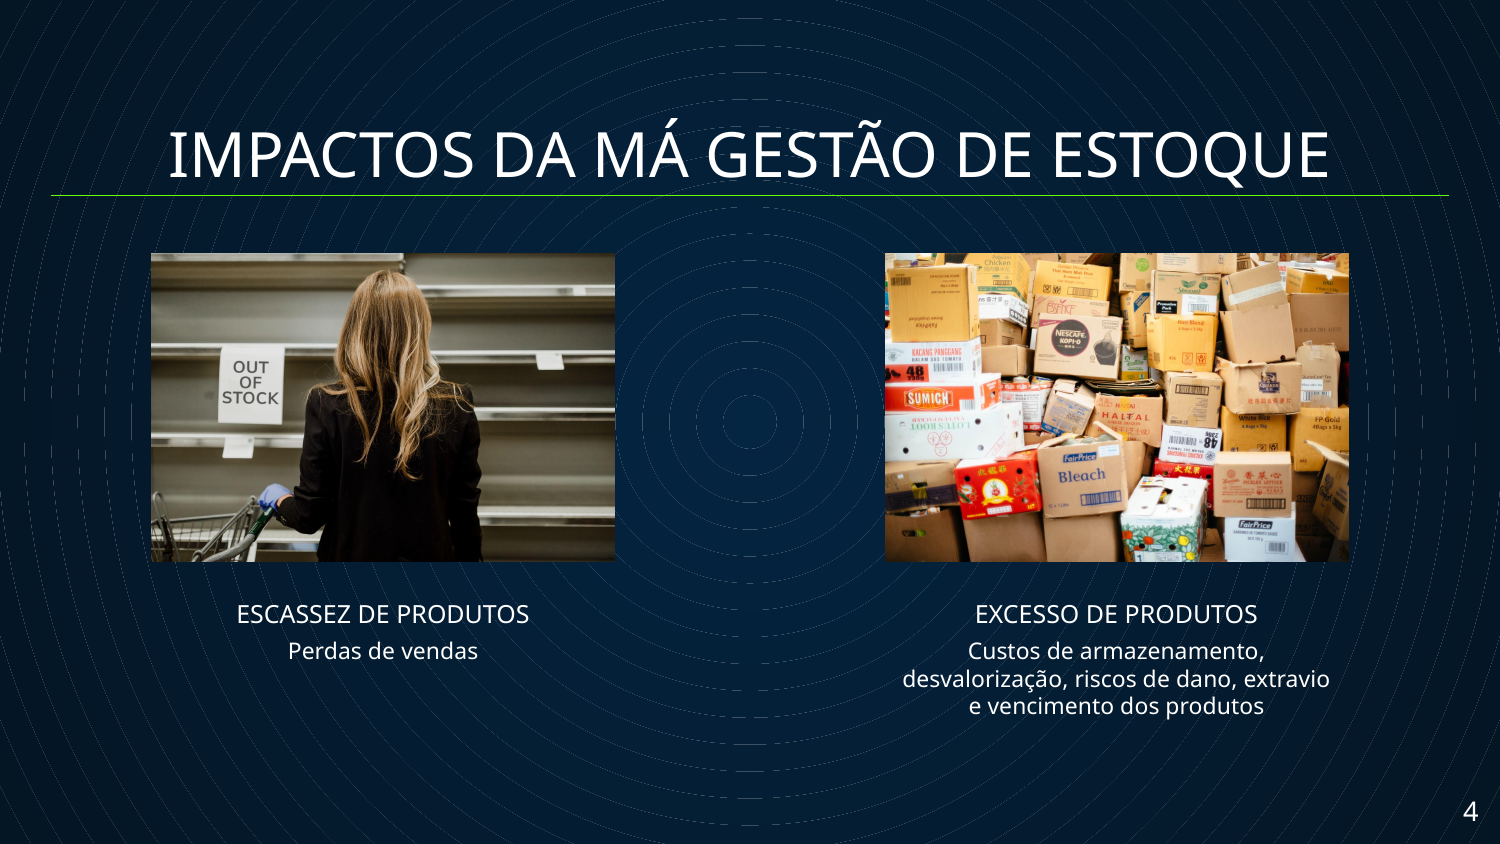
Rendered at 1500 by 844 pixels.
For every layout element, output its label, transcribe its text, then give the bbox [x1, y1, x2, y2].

title IMPACTOS DA MÁ GESTÃO DE ESTOQUE [51, 105, 1449, 195]
picture [151, 253, 615, 562]
subtitle Custos de armazenamento, desvalorização, riscos de dano, extravio e vencimento dos produtos [885, 621, 1349, 705]
title IMPACTOS DA MÁ GESTÃO DE ESTOQUE [51, 202, 1449, 206]
subtitle Perdas de vendas [228, 644, 539, 705]
picture [885, 252, 1349, 563]
title EXCESSO DE PRODUTOS [946, 611, 1287, 644]
title ESCASSEZ DE PRODUTOS [212, 611, 554, 644]
slide_number ‹#› [1403, 779, 1494, 844]
